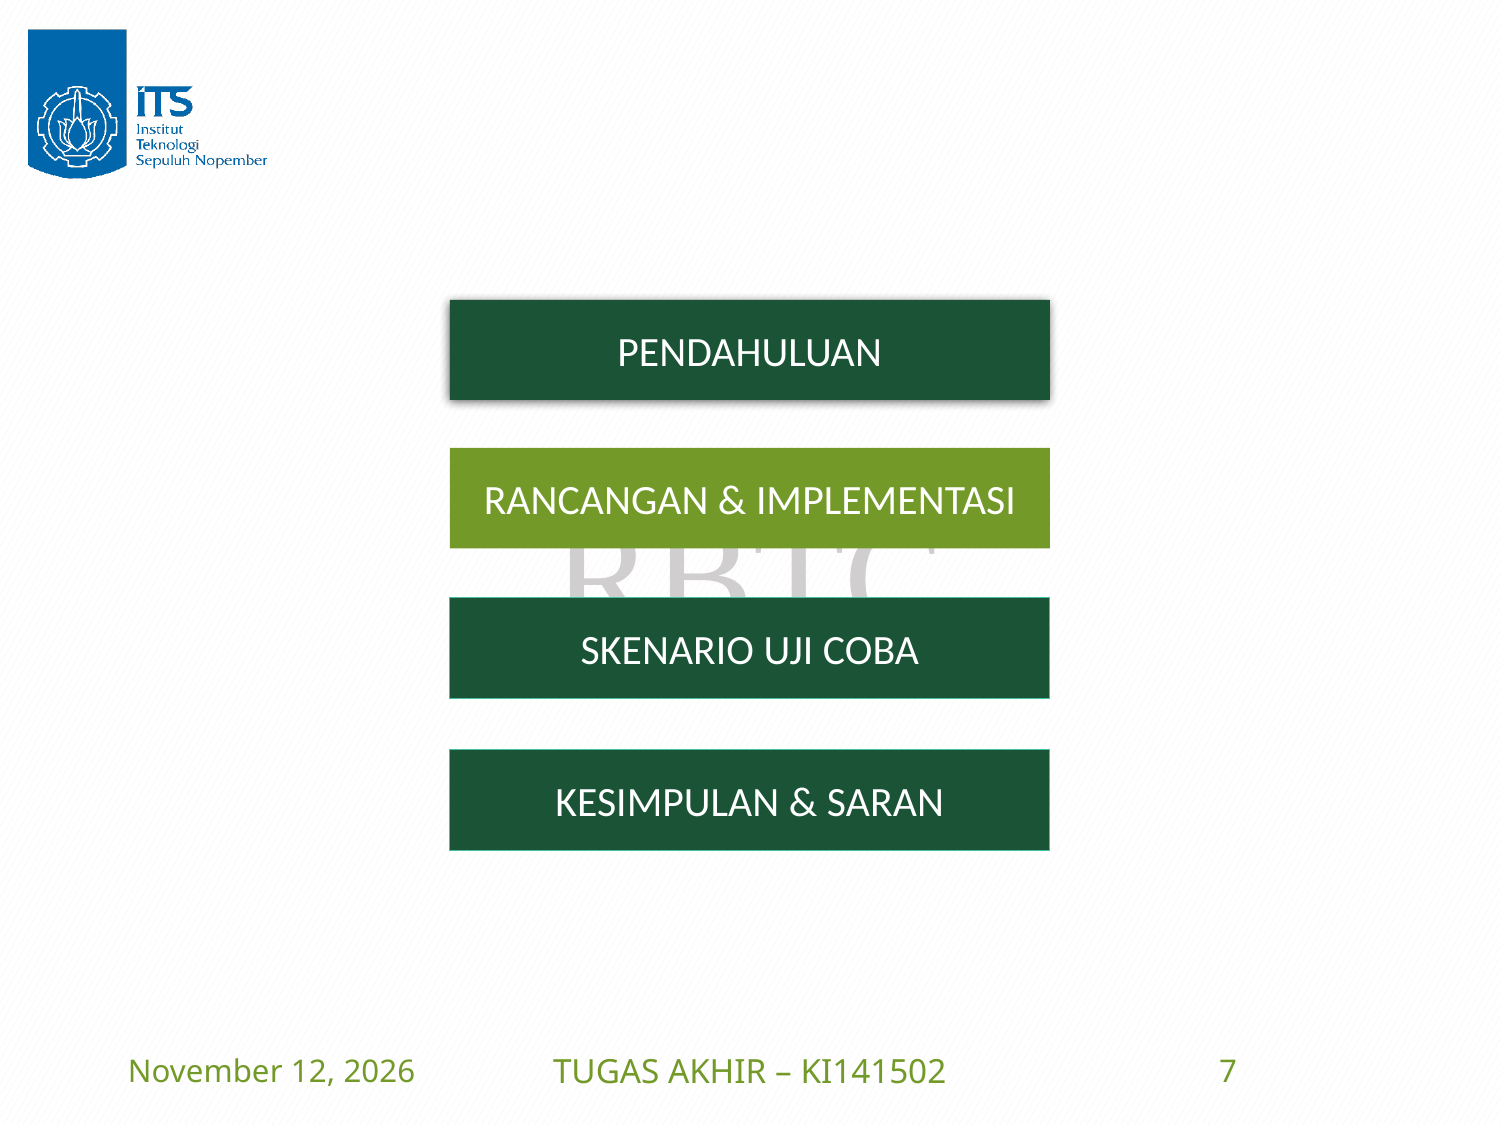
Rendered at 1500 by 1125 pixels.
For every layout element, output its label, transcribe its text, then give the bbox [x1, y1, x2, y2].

slide_number 7 [1059, 1042, 1397, 1103]
text_box SKENARIO UJI COBA [449, 597, 1050, 699]
text_box KESIMPULAN & SARAN [449, 749, 1050, 851]
text_box PENDAHULUAN [449, 299, 1050, 400]
picture [19, 21, 274, 187]
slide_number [103, 1042, 441, 1103]
footer TUGAS AKHIR – KI141502 [496, 1042, 1004, 1103]
text_box RANCANGAN & IMPLEMENTASI [449, 447, 1050, 549]
